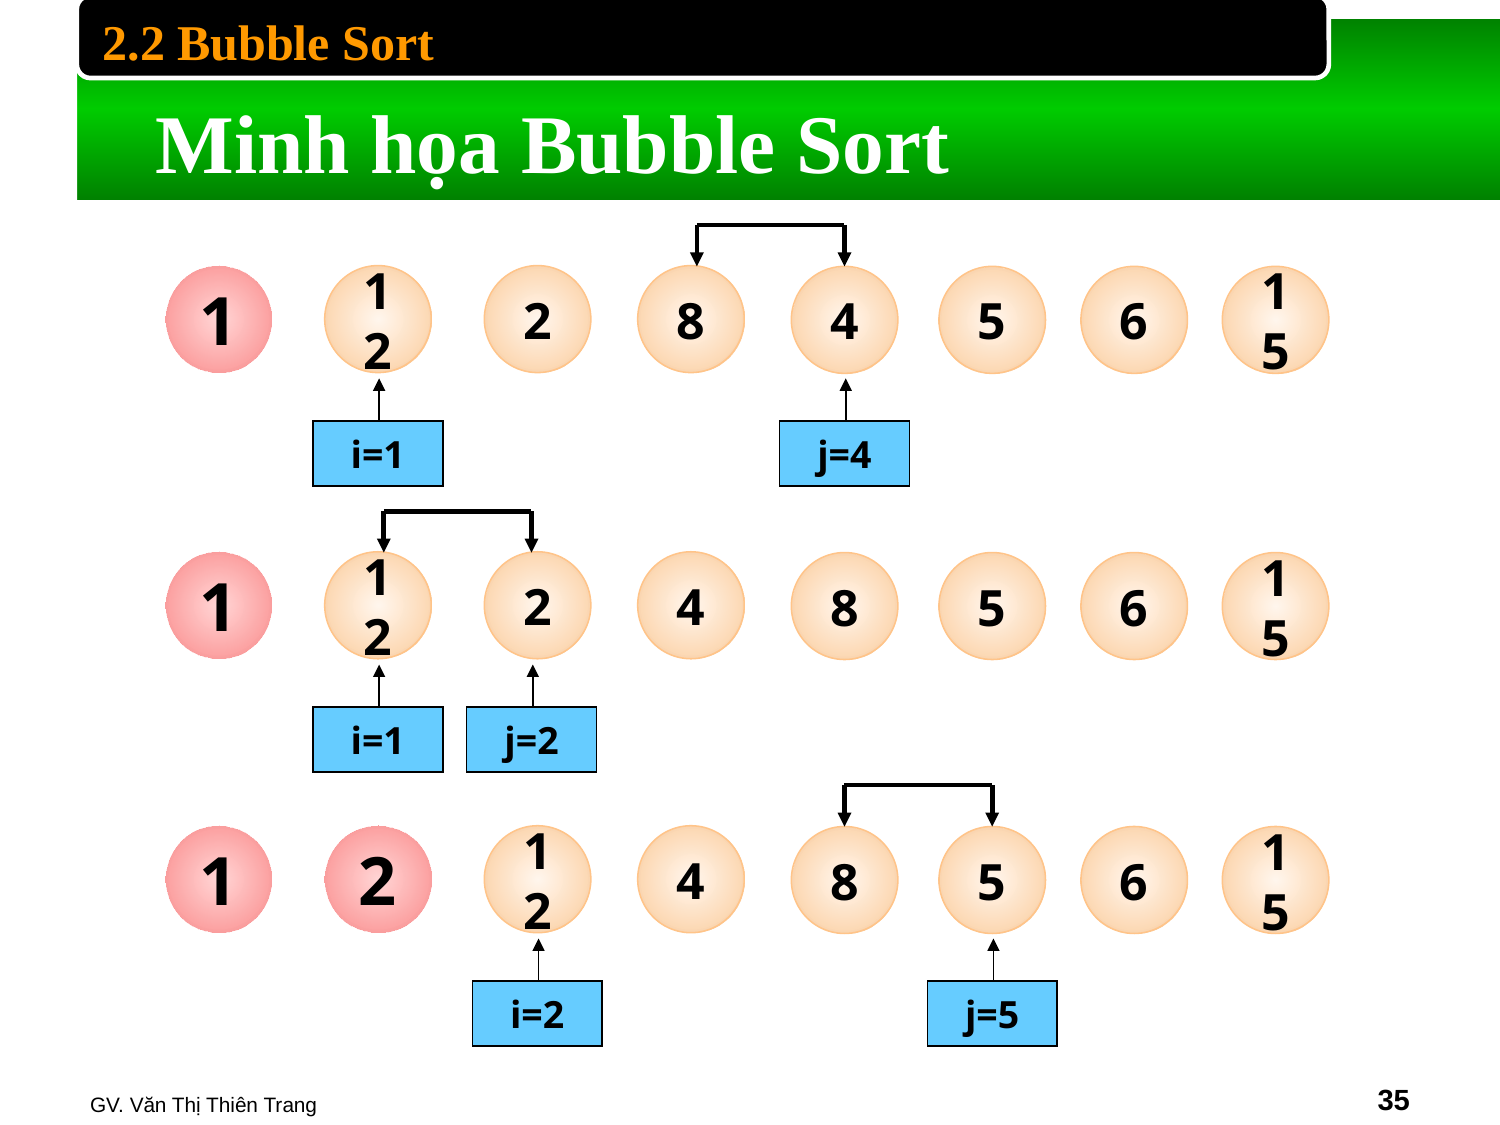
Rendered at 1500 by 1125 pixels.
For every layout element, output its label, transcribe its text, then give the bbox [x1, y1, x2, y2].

text_box i=1 [312, 421, 443, 487]
slide_number GV. Văn Thị Thiên Trang [75, 1049, 988, 1125]
text_box 4 [791, 266, 898, 374]
text_box 8 [637, 265, 745, 373]
text_box 6 [1080, 266, 1188, 374]
text_box j=5 [927, 981, 1058, 1047]
text_box 8 [791, 552, 898, 660]
text_box 5 [938, 826, 1046, 934]
text_box 12 [324, 551, 432, 659]
text_box 1 [165, 265, 272, 373]
text_box 15 [1222, 266, 1329, 374]
title Minh họa Bubble Sort [140, 83, 966, 199]
text_box 15 [1222, 826, 1329, 934]
text_box 2 [324, 825, 432, 933]
text_box 6 [1080, 826, 1188, 934]
text_box 4 [637, 825, 745, 933]
text_box 8 [791, 826, 898, 934]
text_box 5 [938, 552, 1046, 660]
text_box 2 [484, 265, 591, 373]
text_box j=2 [466, 707, 597, 773]
text_box 5 [938, 266, 1046, 374]
text_box 2 [484, 551, 591, 659]
text_box i=1 [312, 707, 443, 773]
text_box 4 [637, 551, 745, 659]
text_box 12 [484, 825, 591, 933]
text_box j=4 [779, 421, 910, 487]
text_box 12 [324, 265, 432, 373]
text_box i=2 [472, 981, 603, 1047]
text_box 1 [165, 551, 272, 659]
slide_number ‹#› [1074, 1049, 1425, 1125]
text_box 2.2 Bubble Sort [87, 3, 1238, 79]
text_box 15 [1222, 552, 1329, 660]
text_box 6 [1080, 552, 1188, 660]
text_box 1 [165, 825, 272, 933]
